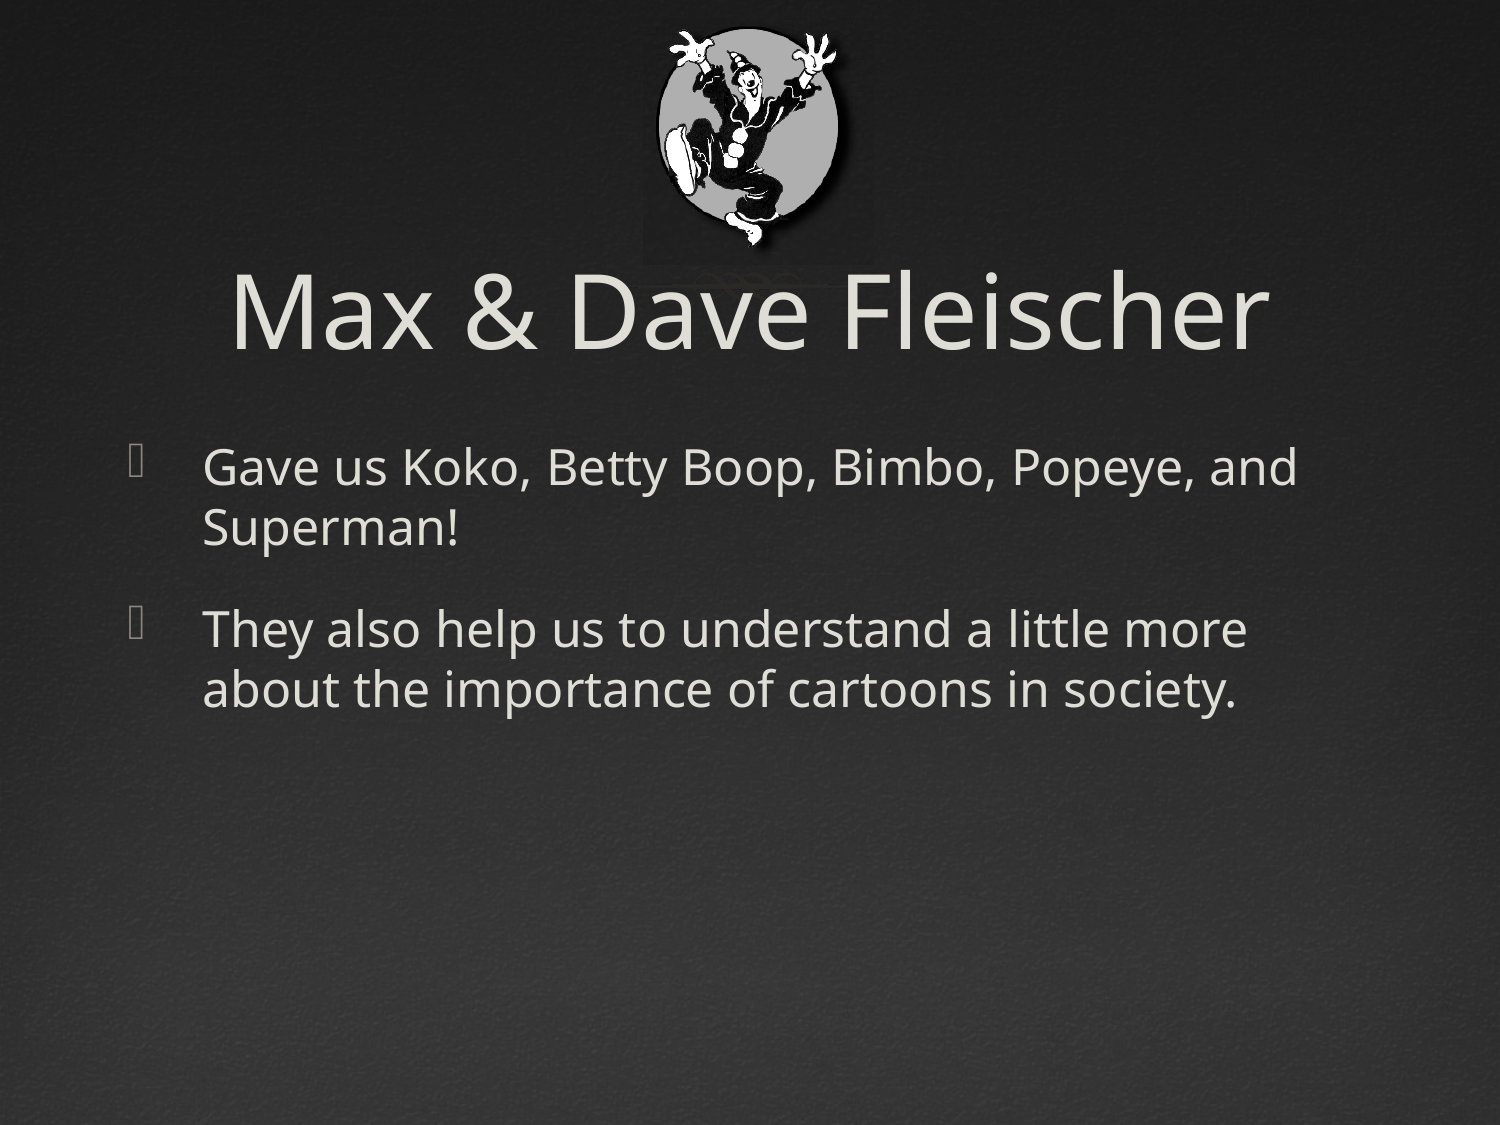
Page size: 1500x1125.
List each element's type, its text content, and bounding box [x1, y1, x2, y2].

picture [642, 17, 875, 265]
title Max & Dave Fleischer [112, 195, 1388, 421]
list Gave us Koko, Betty Boop, Bimbo, Popeye, and Superman! They also help us to understand a little more about the importance of cartoons in society. [112, 428, 1388, 1086]
